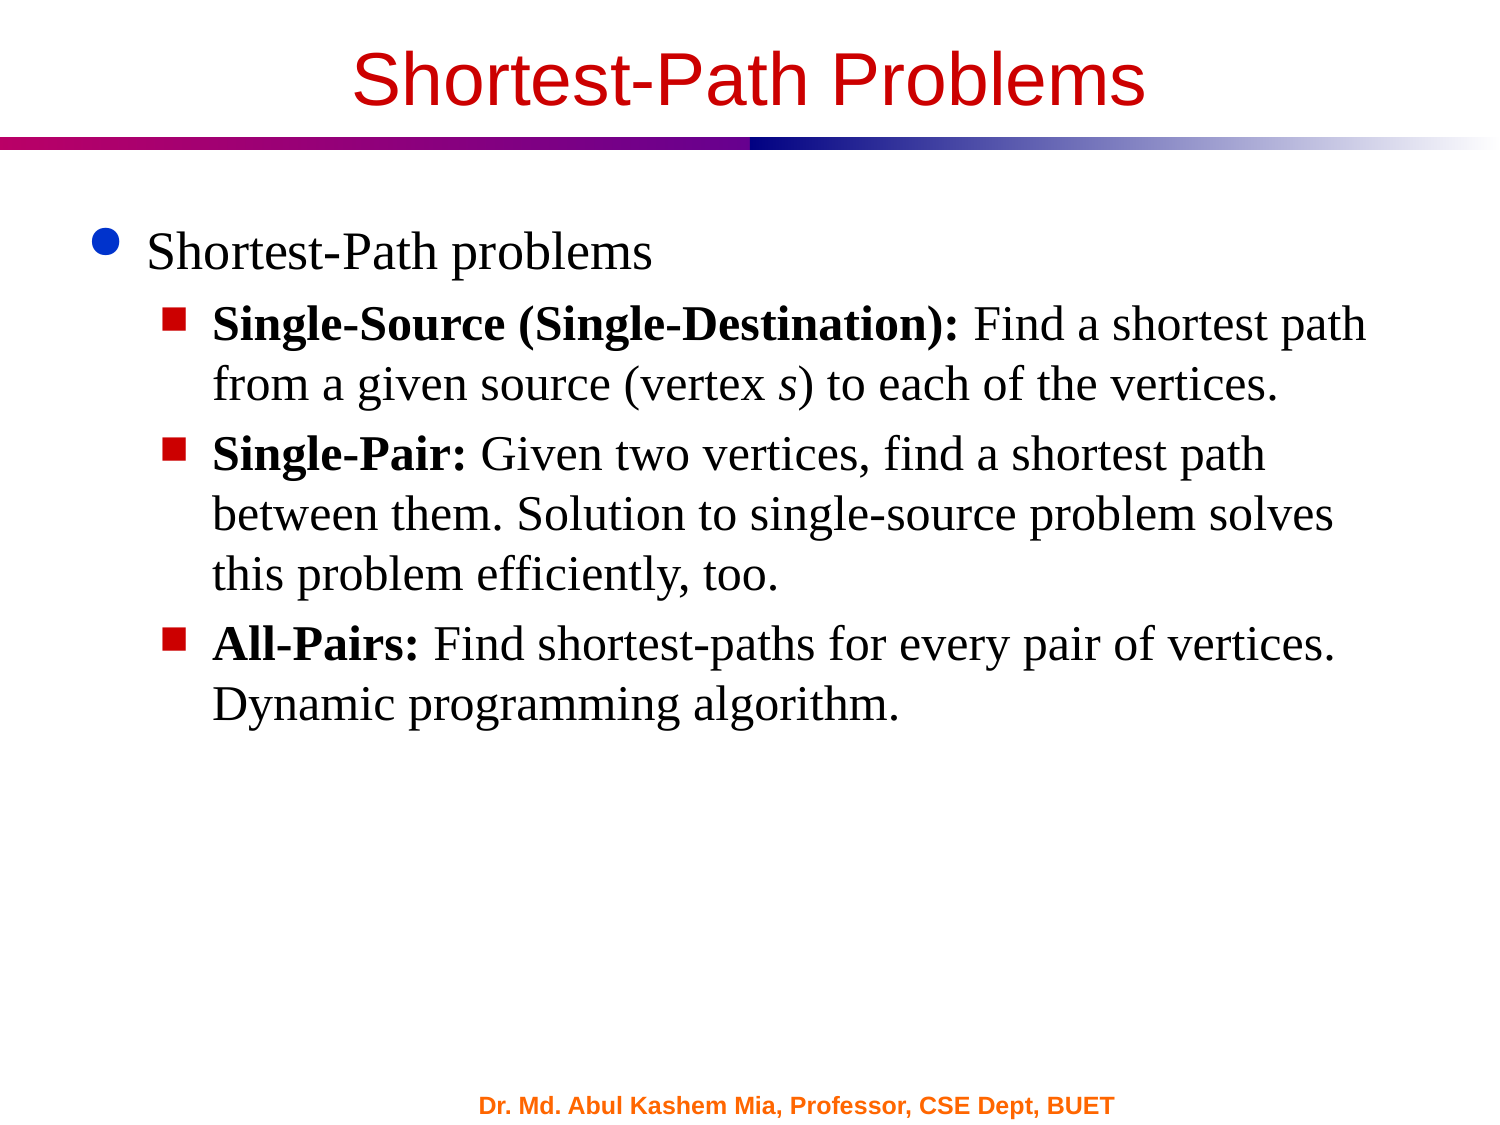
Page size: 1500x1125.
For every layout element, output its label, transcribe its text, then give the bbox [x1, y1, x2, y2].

title Shortest-Path Problems [74, 37, 1426, 114]
list Shortest-Path problems Single-Source (Single-Destination): Find a shortest path from a given source (vertex s) to each of the vertices. Single-Pair: Given two vertices, find a shortest path between them. Solution to single-source problem solves this problem efficiently, too. All-Pairs: Find shortest-paths for every pair of vertices. Dynamic programming algorithm. [75, 208, 1425, 787]
